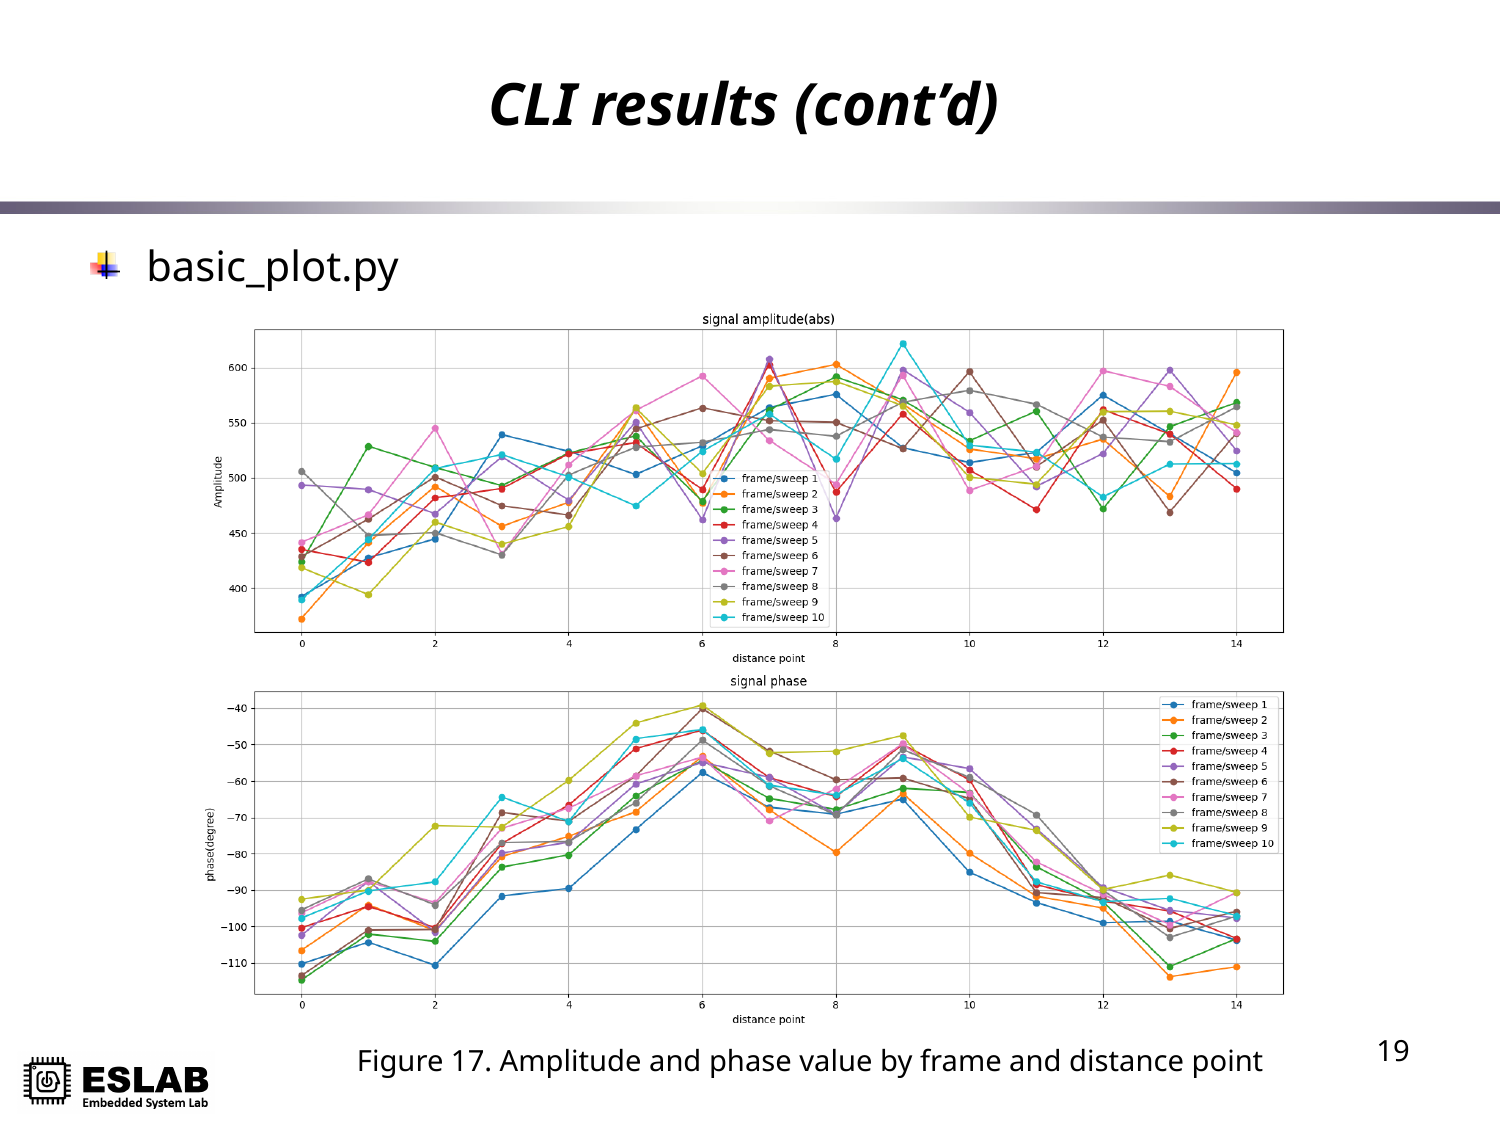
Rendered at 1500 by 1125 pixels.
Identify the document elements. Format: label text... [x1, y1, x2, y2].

picture [17, 1051, 215, 1114]
picture [0, 196, 1500, 220]
text_box Figure 17. Amplitude and phase value by frame and distance point [342, 1043, 1279, 1085]
picture [194, 302, 1294, 1036]
list basic_plot.py [74, 231, 1426, 1024]
slide_number 19 [1127, 1024, 1426, 1103]
title CLI results (cont’d) [100, 42, 1389, 162]
picture [90, 249, 120, 279]
